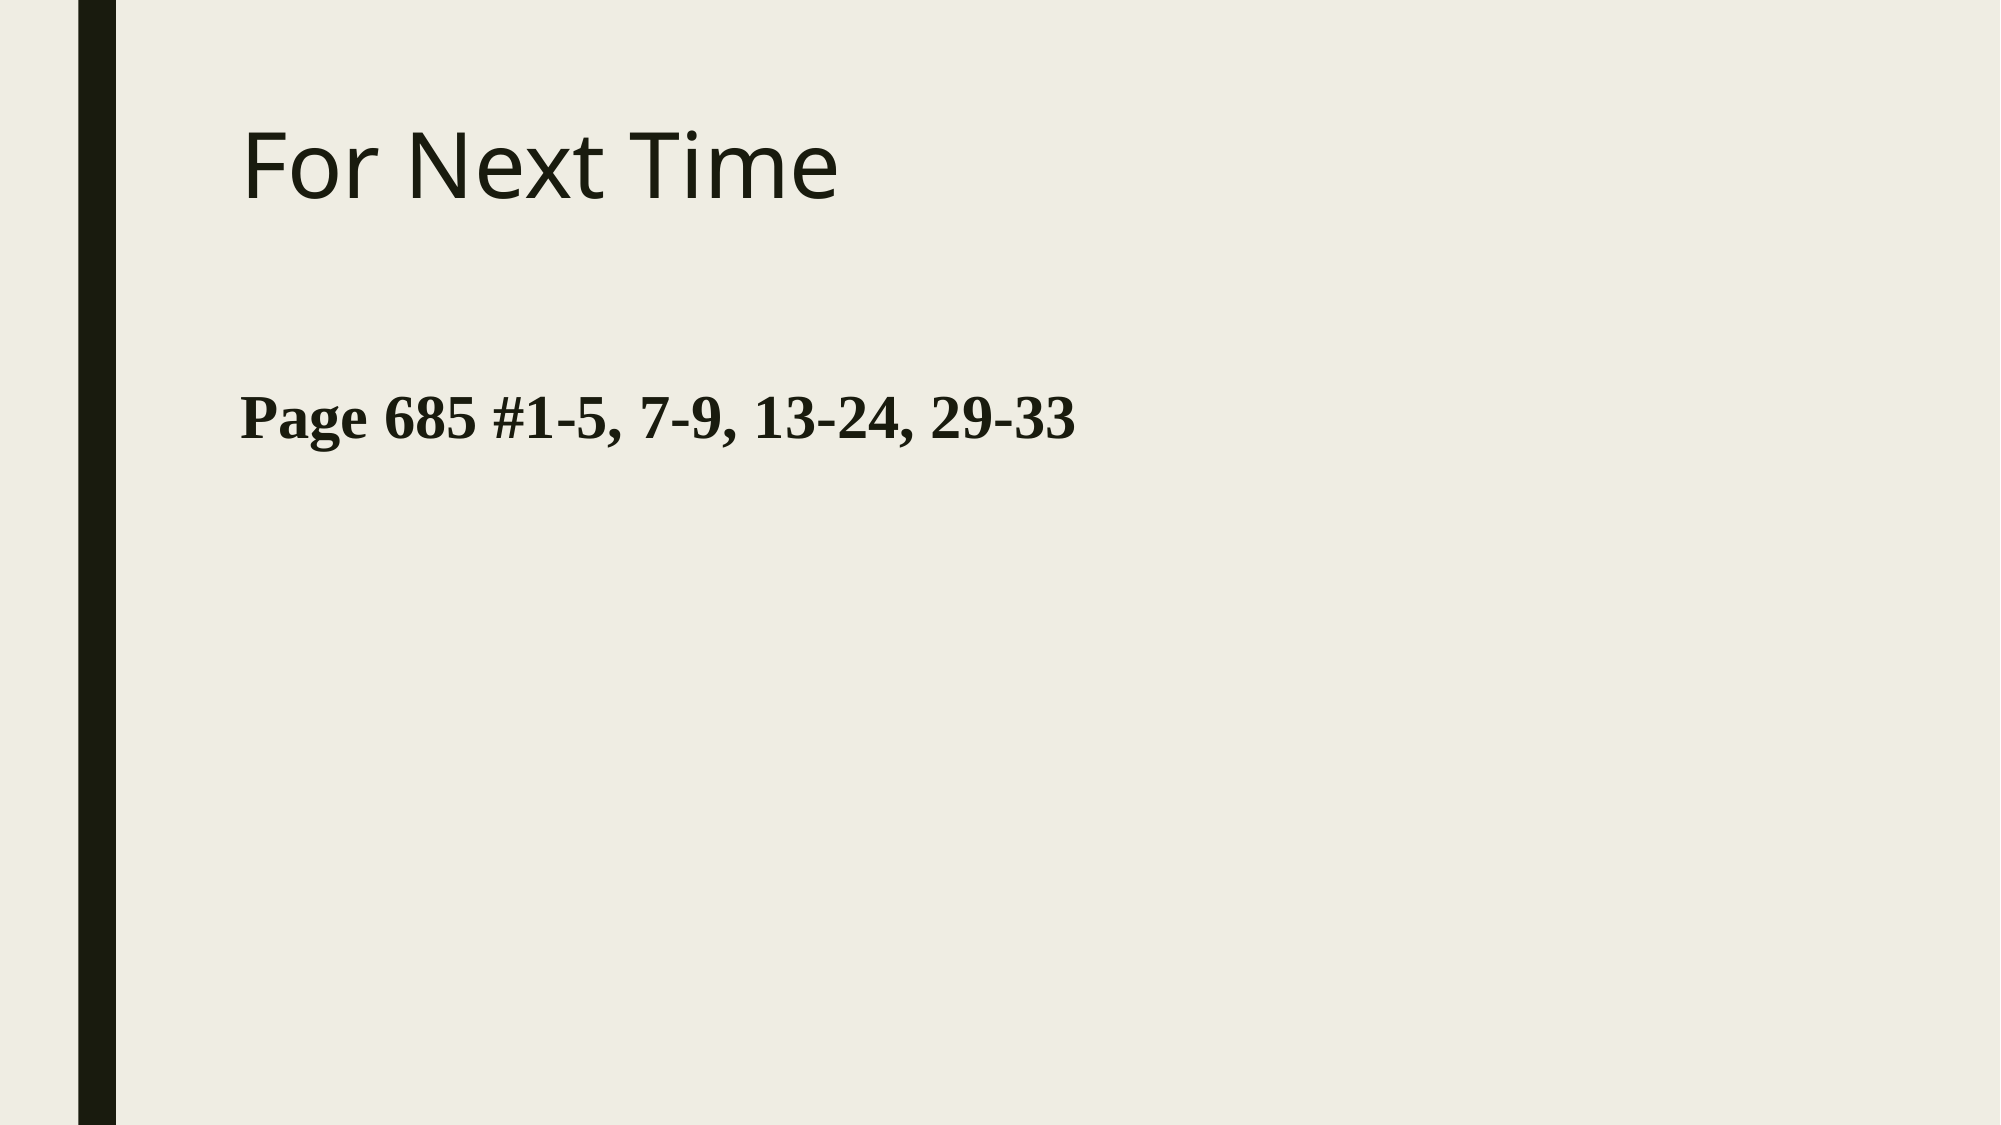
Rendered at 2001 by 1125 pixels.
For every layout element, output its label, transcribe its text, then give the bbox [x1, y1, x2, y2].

list Page 685 #1-5, 7-9, 13-24, 29-33 [225, 375, 1800, 963]
title For Next Time [225, 112, 1800, 357]
